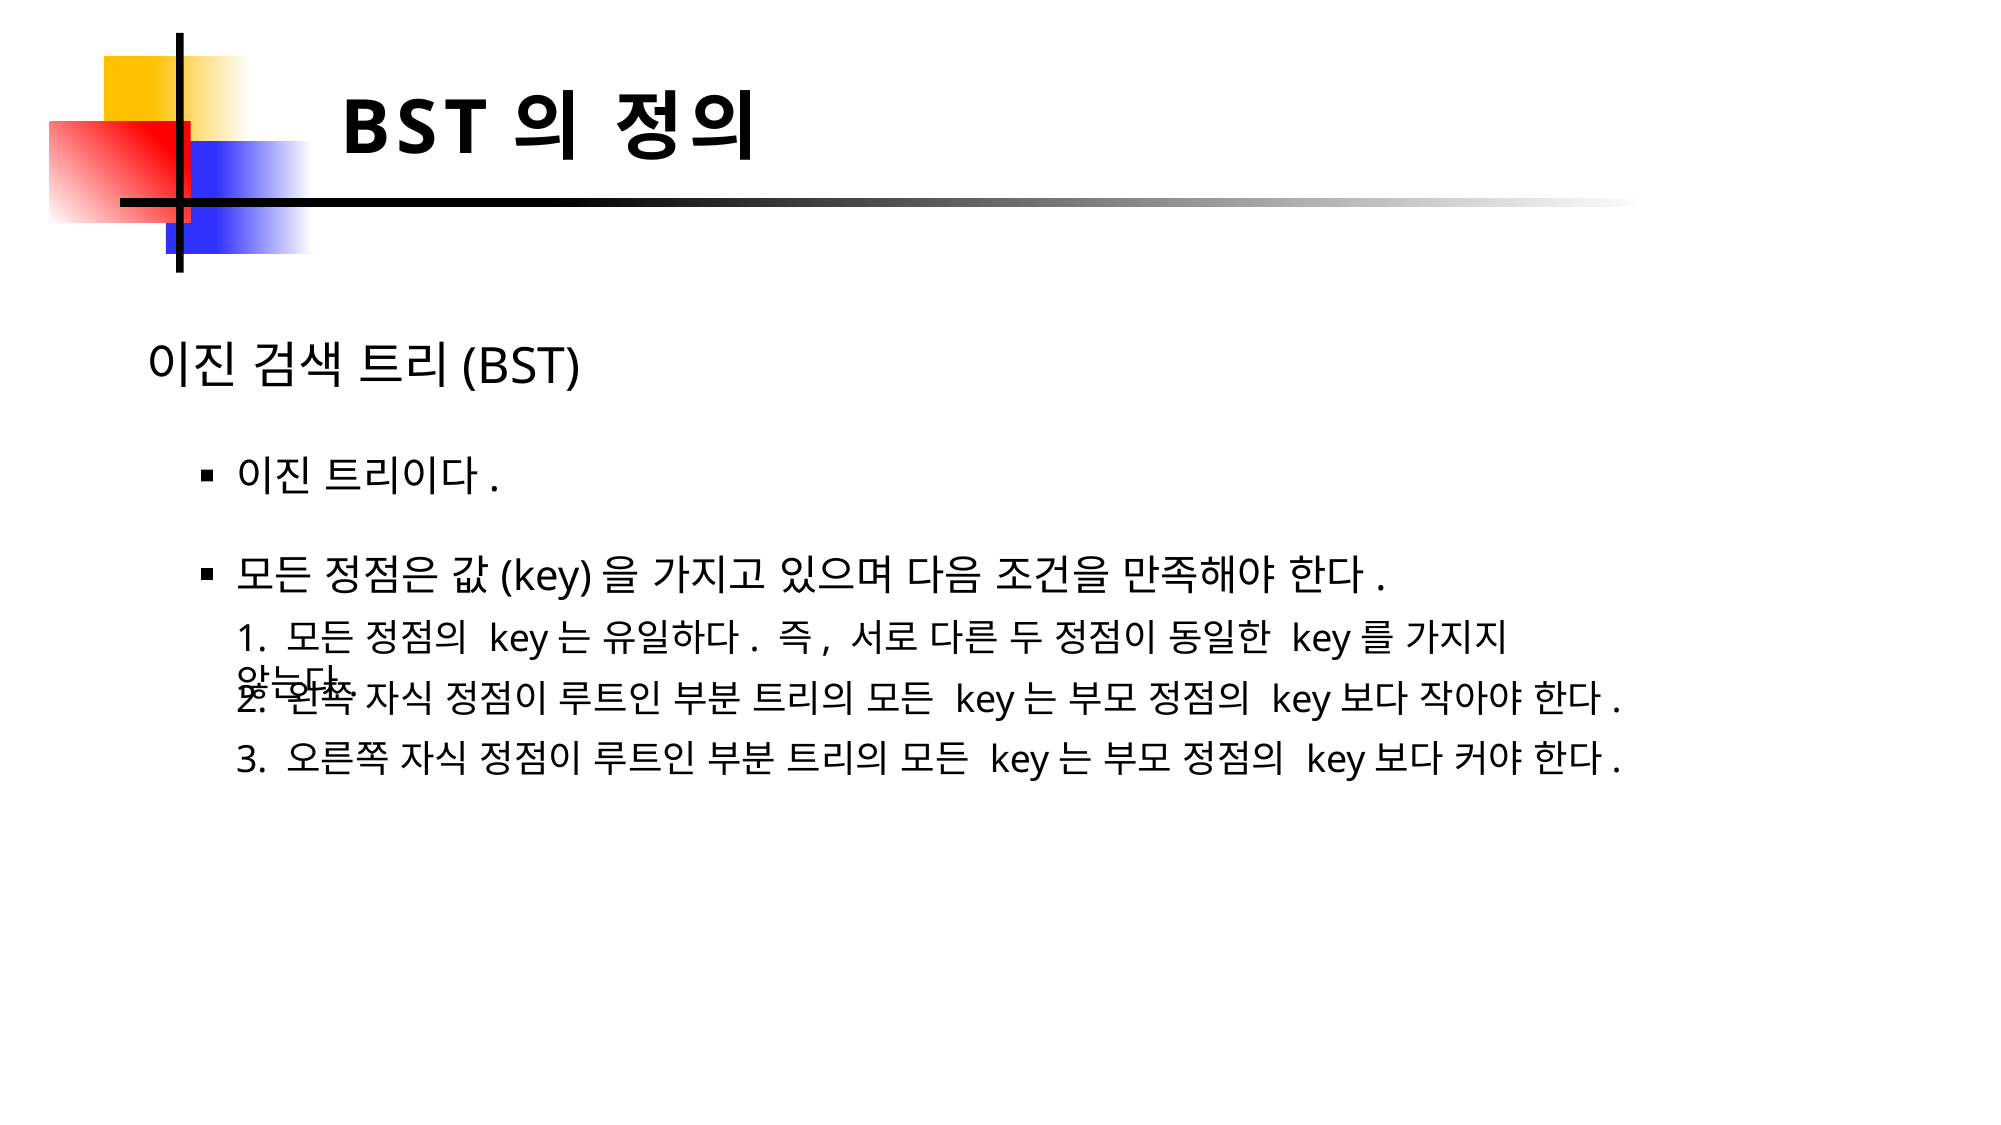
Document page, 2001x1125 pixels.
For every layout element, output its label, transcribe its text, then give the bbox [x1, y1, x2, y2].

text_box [200, 442, 1439, 509]
text_box 이진 검색 트리(BST) [132, 326, 1632, 401]
text_box 3. 오른쪽 자식 정점이 루트인 부분 트리의 모든 key는 부모 정점의 key보다 커야 한다. [221, 728, 1695, 788]
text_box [49, 32, 1644, 273]
text_box 2. 왼쪽 자식 정점이 루트인 부분 트리의 모든 key는 부모 정점의 key보다 작아야 한다. [221, 667, 1657, 728]
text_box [200, 541, 1439, 607]
text_box 1. 모든 정점의 key는 유일하다. 즉, 서로 다른 두 정점이 동일한 key를 가지지 않는다. [221, 606, 1621, 667]
